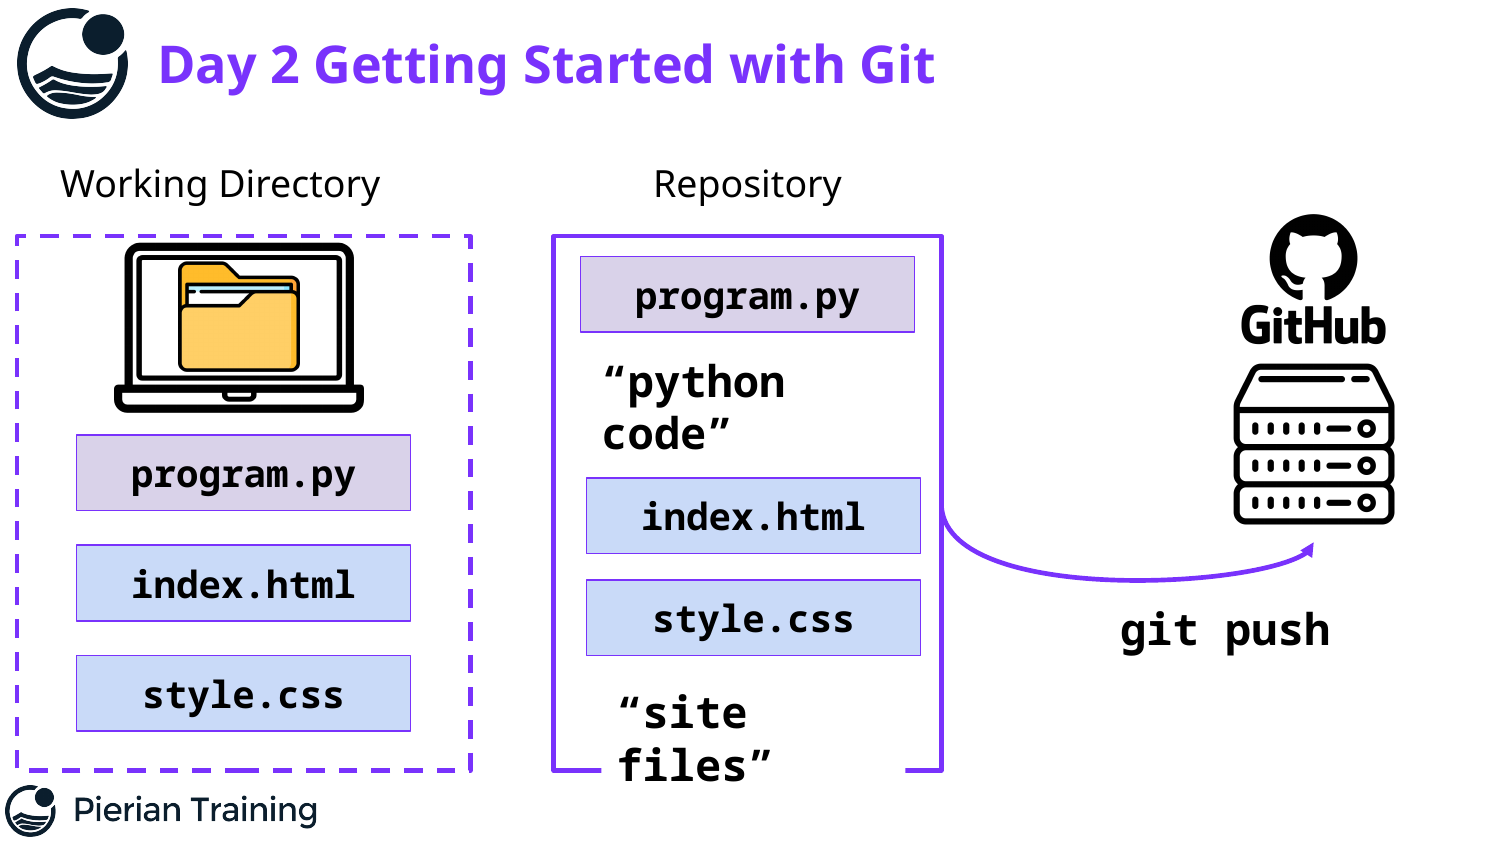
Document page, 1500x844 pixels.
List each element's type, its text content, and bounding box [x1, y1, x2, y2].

text_box index.html [76, 545, 411, 621]
text_box style.css [586, 579, 921, 656]
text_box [941, 503, 1314, 543]
picture [4, 785, 318, 837]
picture [114, 203, 364, 453]
text_box “site files” [601, 670, 906, 806]
text_box “python code” [586, 338, 909, 474]
text_box Day 2 Getting Started with Git [142, 16, 1239, 110]
text_box [17, 236, 471, 771]
text_box Working Directory [45, 145, 433, 221]
text_box index.html [586, 477, 921, 554]
text_box style.css [76, 655, 411, 732]
text_box git push [1064, 586, 1387, 670]
text_box program.py [76, 434, 411, 511]
text_box [553, 236, 942, 771]
text_box Repository [575, 145, 920, 221]
picture [1195, 212, 1432, 543]
picture [16, 8, 128, 120]
text_box program.py [580, 256, 915, 333]
